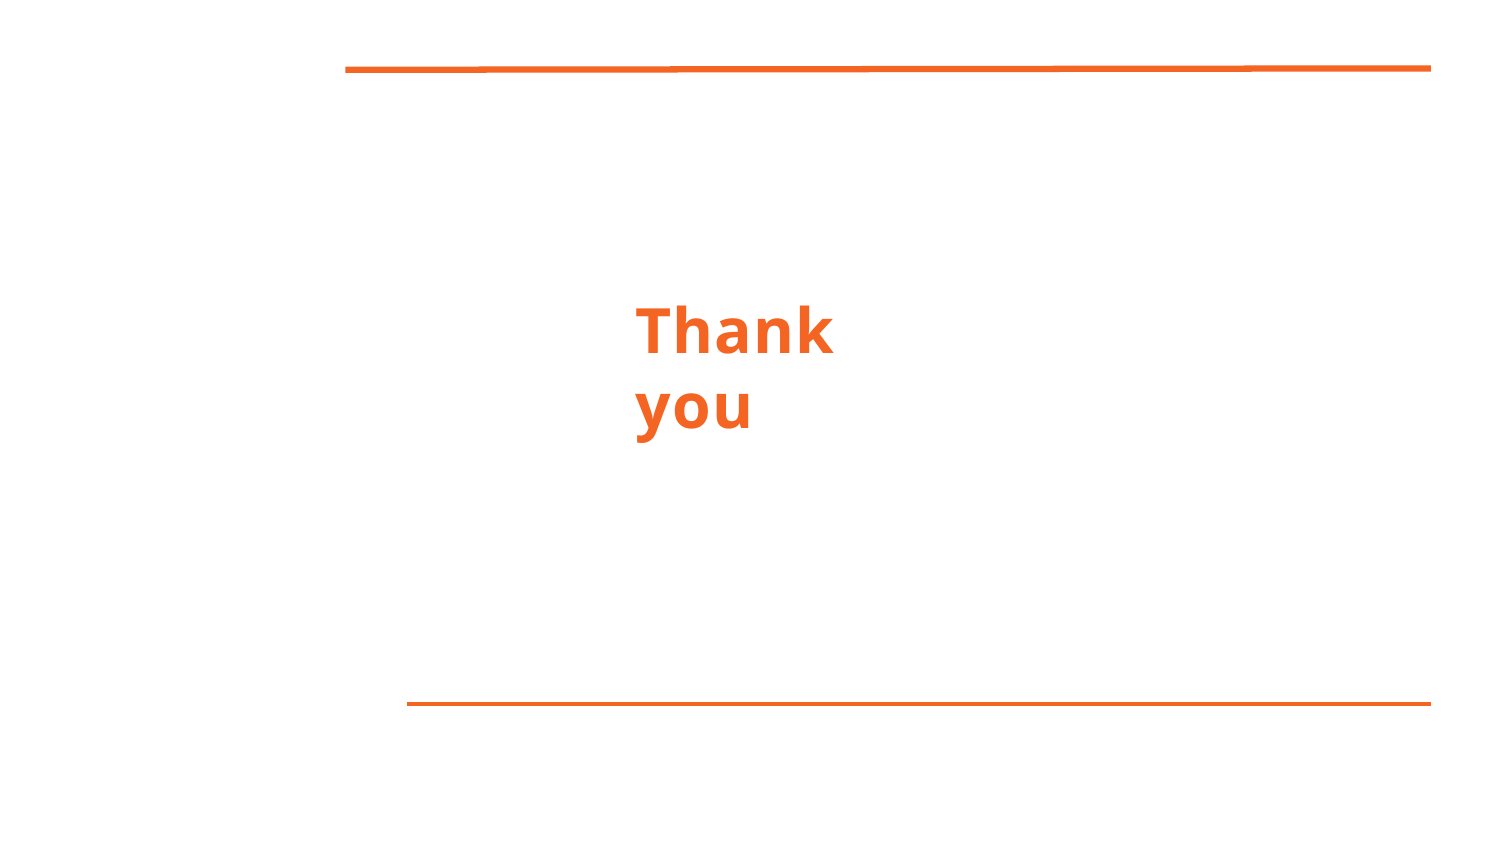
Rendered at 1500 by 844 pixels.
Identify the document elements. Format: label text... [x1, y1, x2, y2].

title Thank you [551, 289, 949, 442]
